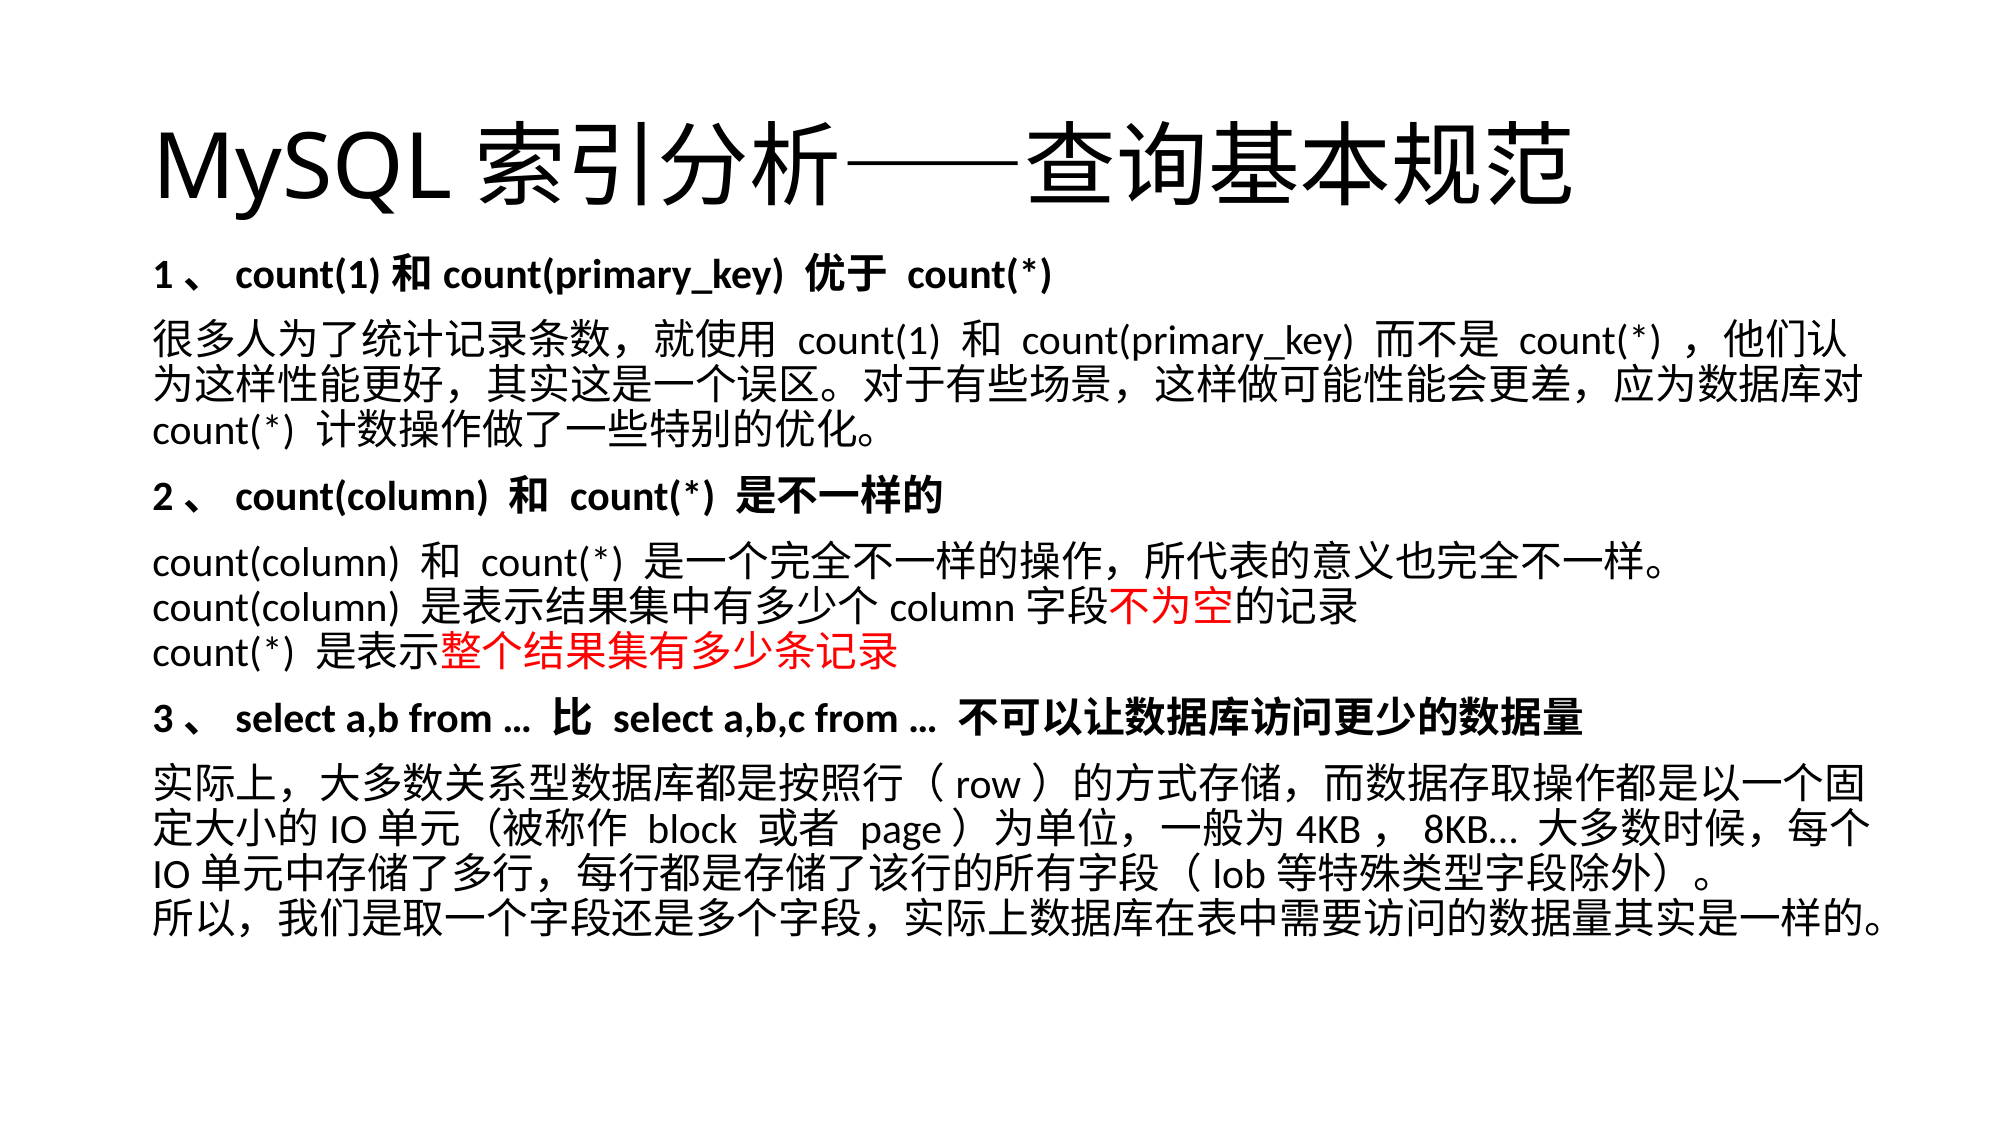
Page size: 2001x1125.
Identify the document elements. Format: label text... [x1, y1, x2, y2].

list 1、count(1)和count(primary_key) 优于 count(*) 很多人为了统计记录条数，就使用 count(1) 和 count(primary_key) 而不是 count(*) ，他们认为这样性能更好，其实这是一个误区。对于有些场景，这样做可能性能会更差，应为数据库对 count(*) 计数操作做了一些特别的优化。 2、count(column) 和 count(*) 是不一样的 count(column) 和 count(*) 是一个完全不一样的操作，所代表的意义也完全不一样。 count(column) 是表示结果集中有多少个column字段不为空的记录 count(*) 是表示整个结果集有多少条记录 3、select a,b from … 比 select a,b,c from … 不可以让数据库访问更少的数据量 实际上，大多数关系型数据库都是按照行（row）的方式存储，而数据存取操作都是以一个固定大小的IO单元（被称作 block 或者 page）为单位，一般为4KB，8KB… 大多数时候，每个IO单元中存储了多行，每行都是存储了该行的所有字段（lob等特殊类型字段除外）。 所以，我们是取一个字段还是多个字段，实际上数据库在表中需要访问的数据量其实是一样的。 [137, 245, 1903, 1064]
title MySQL索引分析——查询基本规范 [137, 59, 1863, 245]
